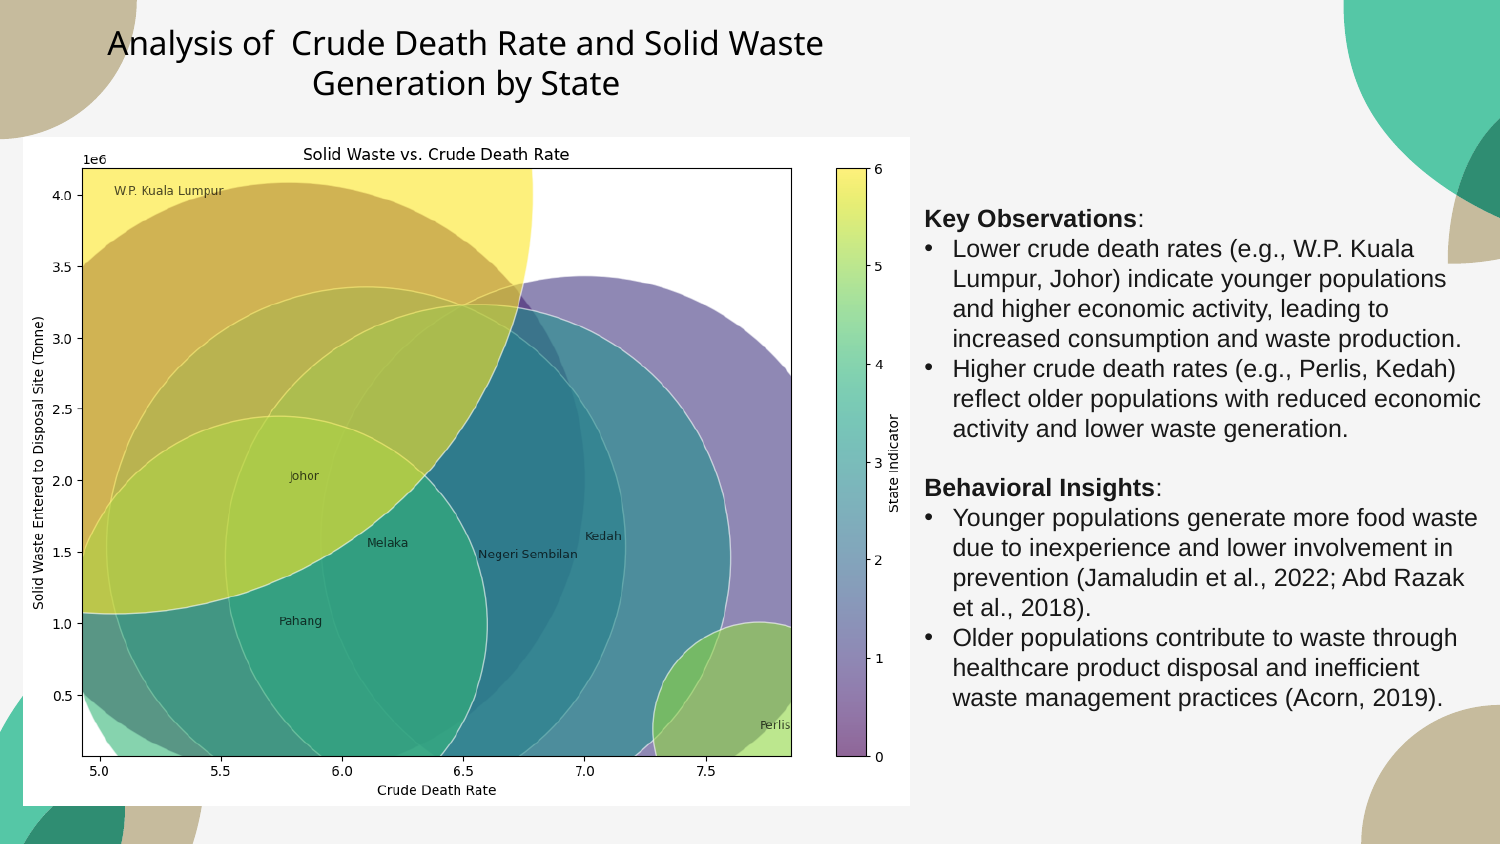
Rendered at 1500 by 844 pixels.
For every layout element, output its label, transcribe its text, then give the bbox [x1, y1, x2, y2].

text_box Key Observations: Lower crude death rates (e.g., W.P. Kuala Lumpur, Johor) indicate younger populations and higher economic activity, leading to increased consumption and waste production. Higher crude death rates (e.g., Perlis, Kedah) reflect older populations with reduced economic activity and lower waste generation. Behavioral Insights: Younger populations generate more food waste due to inexperience and lower involvement in prevention (Jamaludin et al., 2022; Abd Razak et al., 2018). Older populations contribute to waste through healthcare product disposal and inefficient waste management practices (Acorn, 2019). [913, 194, 1500, 749]
picture [23, 137, 910, 807]
text_box Analysis of Crude Death Rate and Solid Waste Generation by State [23, 14, 910, 110]
